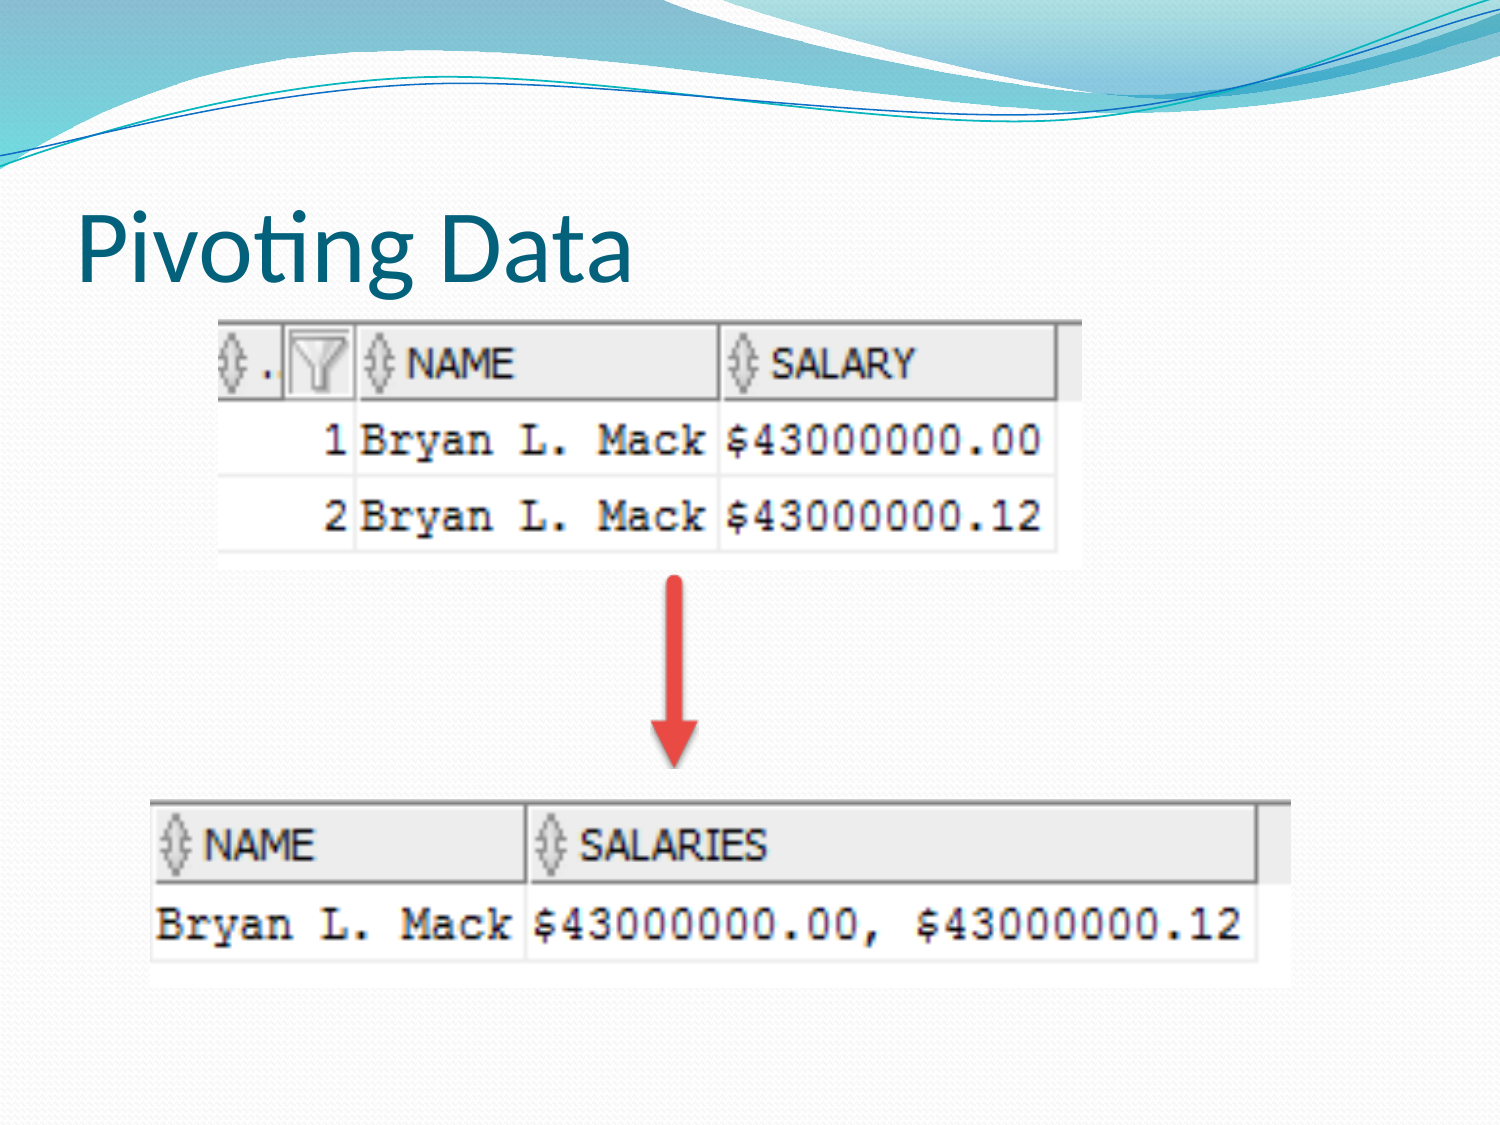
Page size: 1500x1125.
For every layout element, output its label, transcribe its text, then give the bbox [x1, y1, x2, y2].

title Pivoting Data [75, 115, 1425, 303]
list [217, 319, 1082, 570]
picture [149, 799, 1291, 988]
picture [649, 580, 699, 769]
